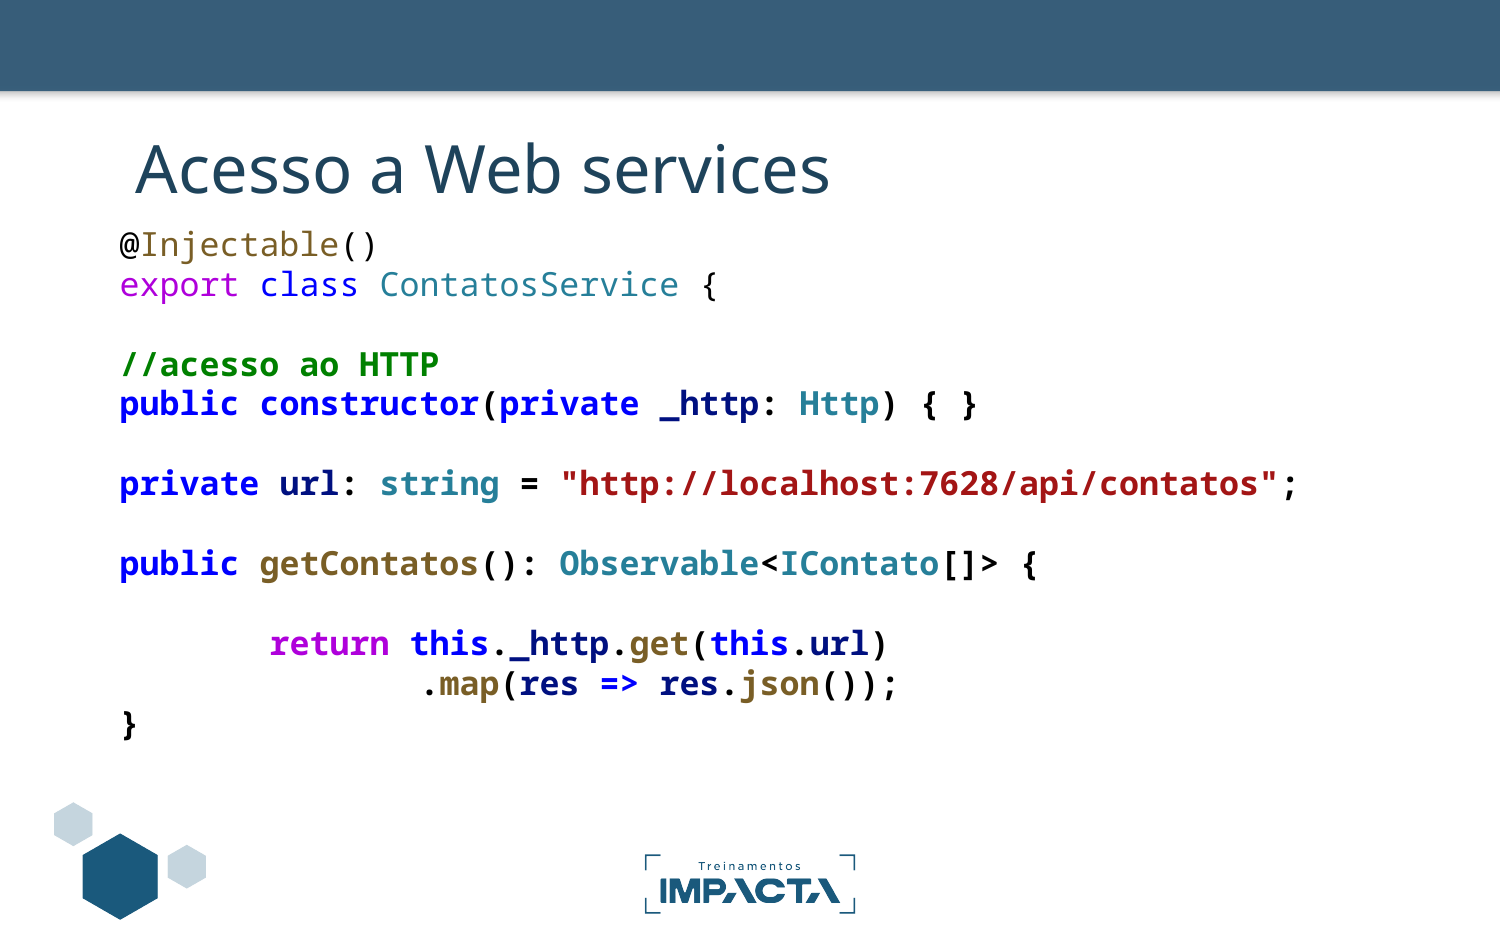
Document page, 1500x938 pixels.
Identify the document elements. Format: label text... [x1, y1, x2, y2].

text_box [0, 0, 1500, 92]
text_box Acesso a Web services [121, 119, 847, 215]
picture [54, 802, 206, 921]
text_box @Injectable() export class ContatosService { //acesso ao HTTP public constructor(private _http: Http) { } private url: string = "http://localhost:7628/api/contatos"; public getContatos(): Observable<IContato[]> { return this._http.get(this.url) .map(res => res.json()); } [104, 215, 1447, 840]
picture [633, 847, 867, 921]
